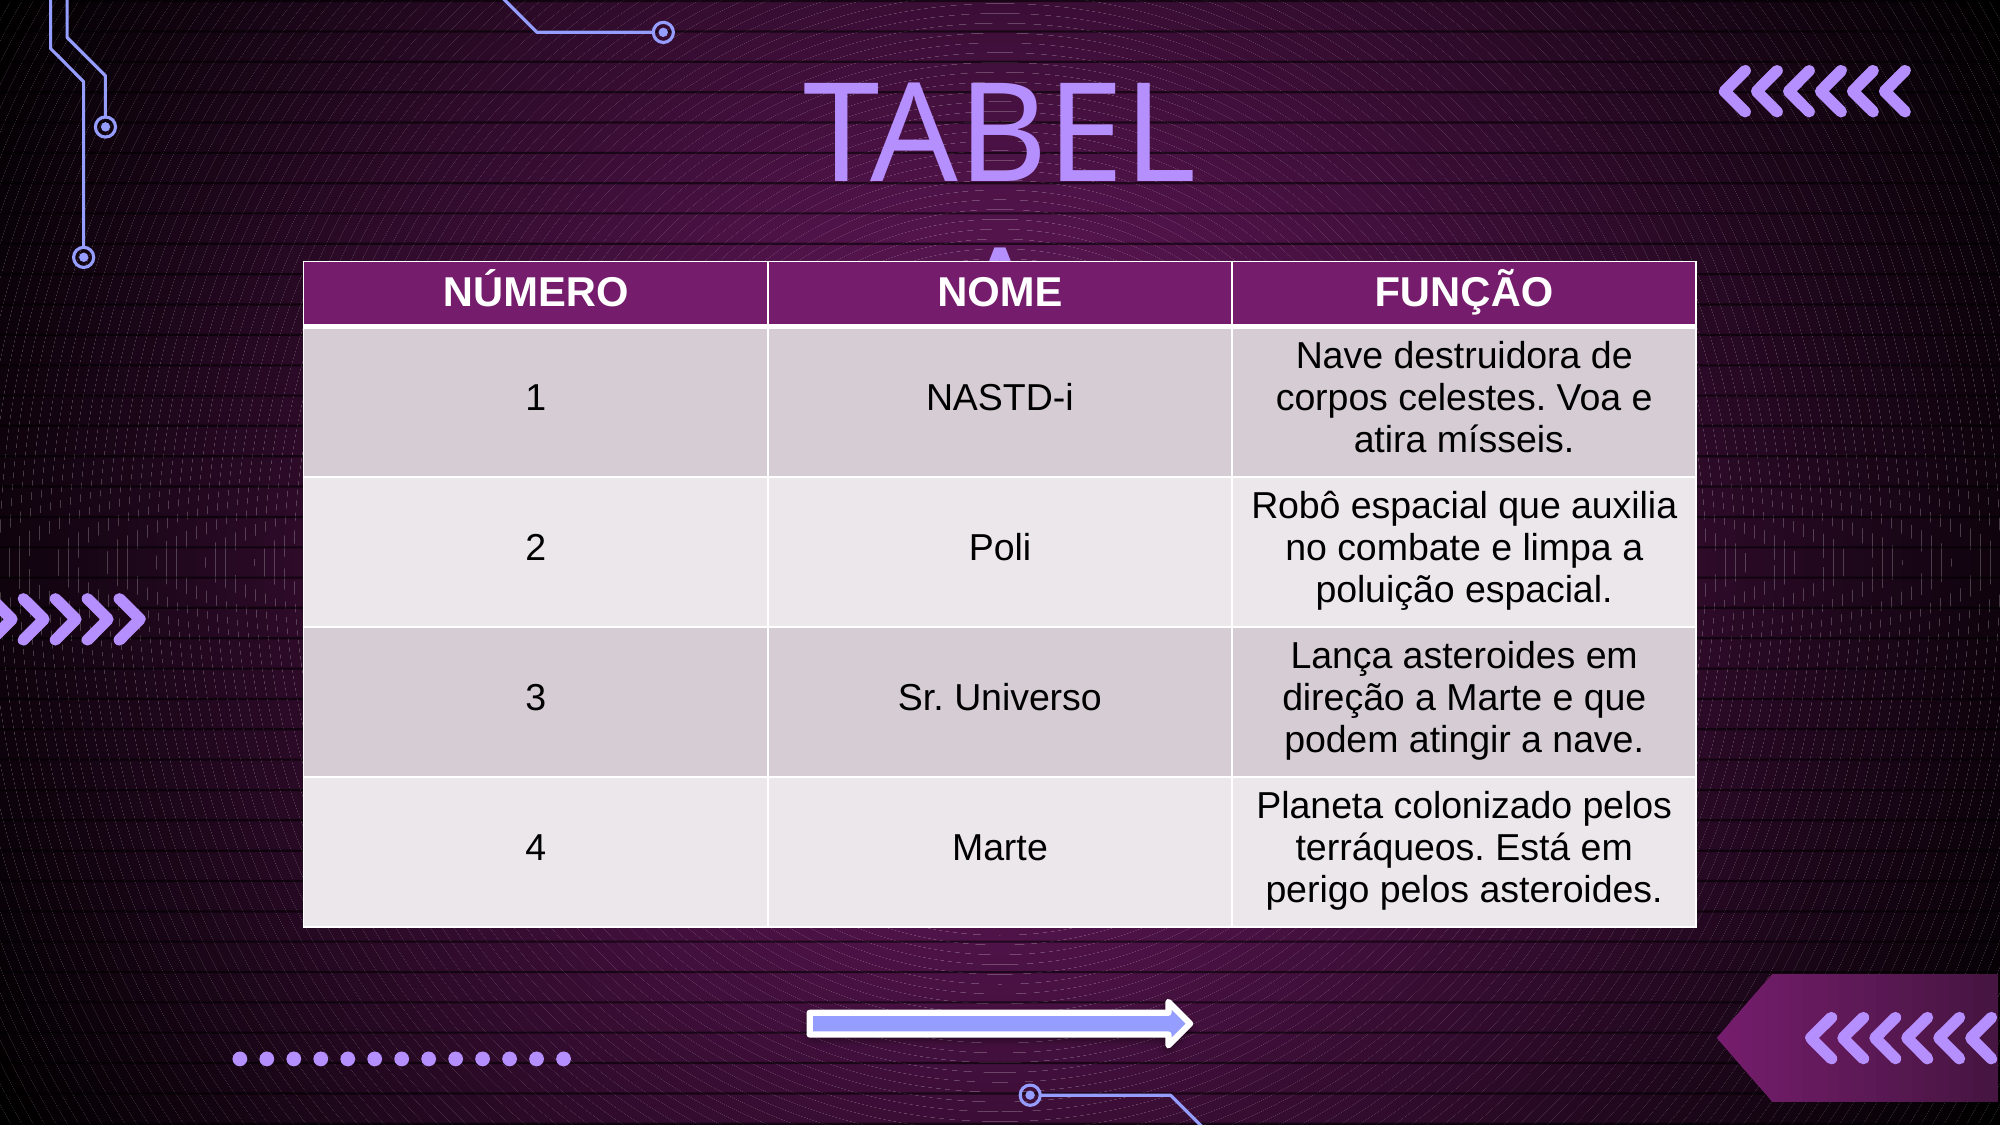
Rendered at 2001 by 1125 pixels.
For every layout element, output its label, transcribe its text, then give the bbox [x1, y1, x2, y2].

table_cell Nave destruidora de corpos celestes. Voa e atira mísseis. [1233, 329, 1695, 476]
table_cell 1 [304, 329, 767, 476]
text_box TABELA [746, 36, 1254, 261]
table_cell Lança asteroides em direção a Marte e que podem atingir a nave. [1233, 628, 1695, 776]
table_header NOME [769, 262, 1231, 324]
table_cell 4 [304, 778, 767, 926]
table_cell Robô espacial que auxilia no combate e limpa a poluição espacial. [1233, 478, 1695, 626]
table_cell NASTD-i [769, 329, 1231, 476]
table_cell 3 [304, 628, 767, 776]
table_cell Poli [769, 478, 1231, 626]
table_cell Planeta colonizado pelos terráqueos. Está em perigo pelos asteroides. [1233, 778, 1695, 926]
text_box [806, 999, 1194, 1049]
table_header NÚMERO [304, 262, 767, 324]
table_cell Sr. Universo [769, 628, 1231, 776]
table_header FUNÇÃO [1233, 262, 1695, 324]
table_cell 2 [304, 478, 767, 626]
table_cell Marte [769, 778, 1231, 926]
